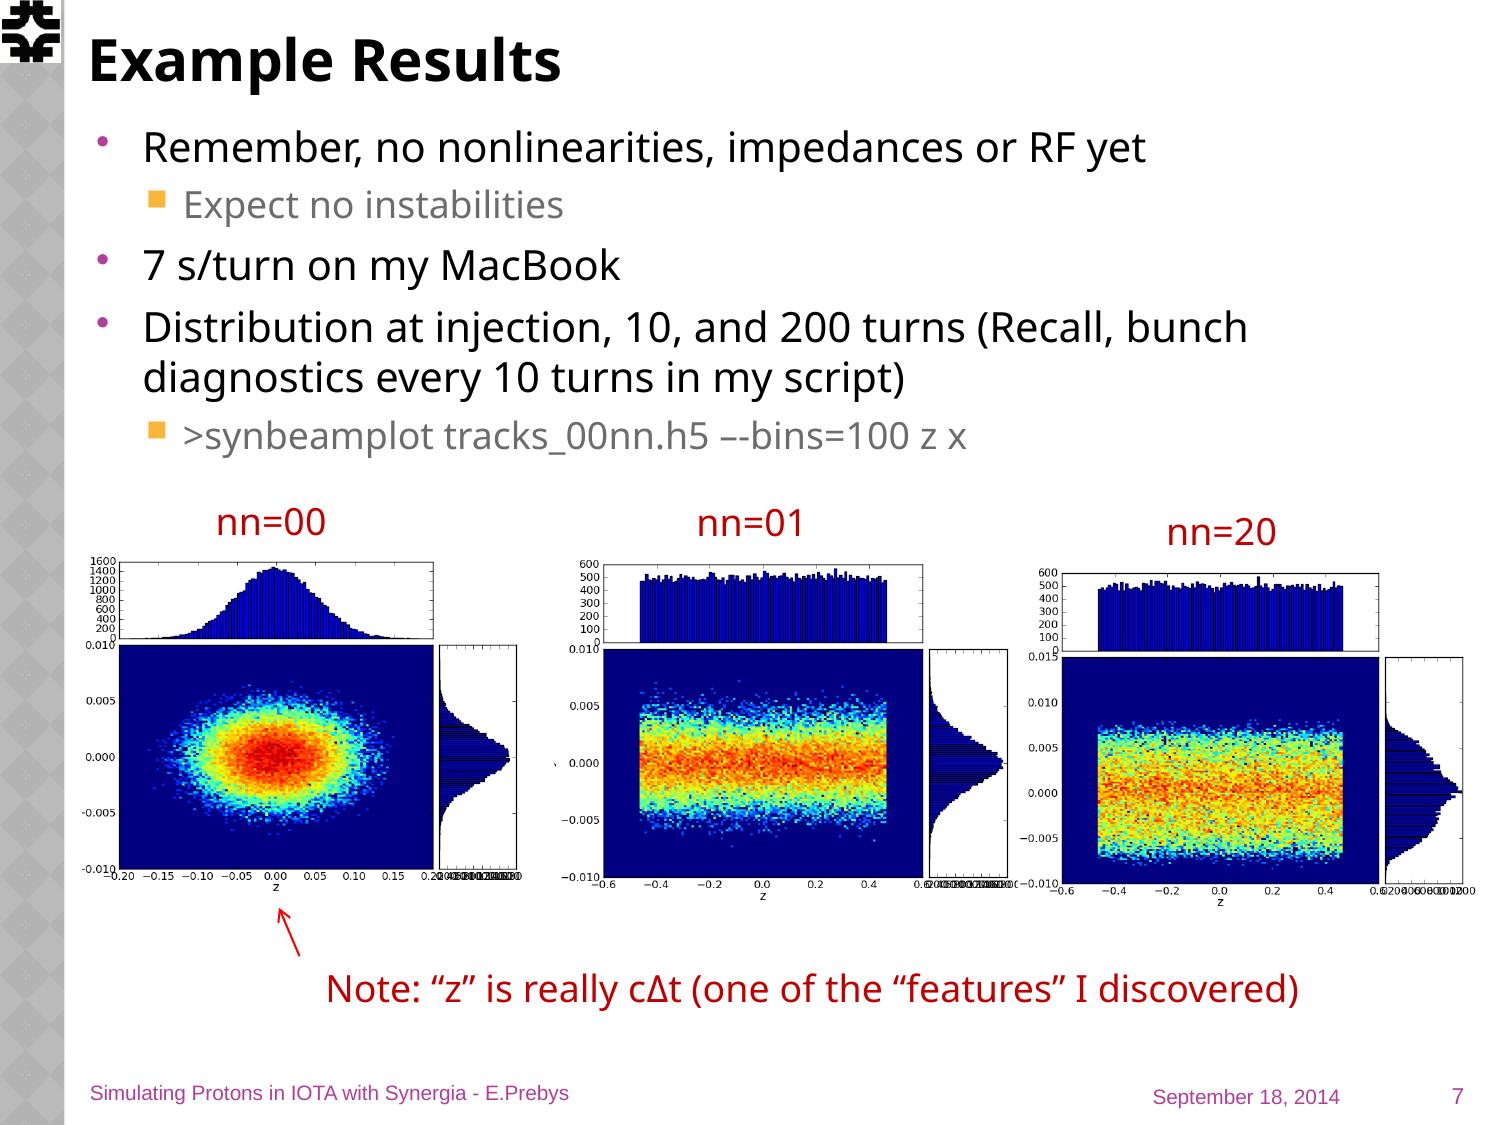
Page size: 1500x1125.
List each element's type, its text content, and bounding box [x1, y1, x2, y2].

text_box nn=00 [200, 491, 354, 548]
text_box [278, 907, 300, 957]
picture [553, 555, 1477, 909]
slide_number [827, 1077, 1355, 1110]
text_box Note: “z” is really cΔt (one of the “features” I discovered) [310, 957, 1334, 1018]
title Example Results [80, 20, 1436, 93]
text_box nn=01 [681, 491, 835, 552]
slide_number 7 [1367, 1071, 1465, 1110]
picture [0, 0, 61, 63]
picture [81, 550, 524, 896]
footer Simulating Protons in IOTA with Synergia - E.Prebys [75, 1075, 709, 1105]
list Remember, no nonlinearities, impedances or RF yet Expect no instabilities 7 s/turn on my MacBook Distribution at injection, 10, and 200 turns (Recall, bunch diagnostics every 10 turns in my script) >synbeamplot tracks_00nn.h5 –-bins=100 z x [82, 112, 1437, 1025]
text_box nn=20 [1151, 500, 1304, 559]
